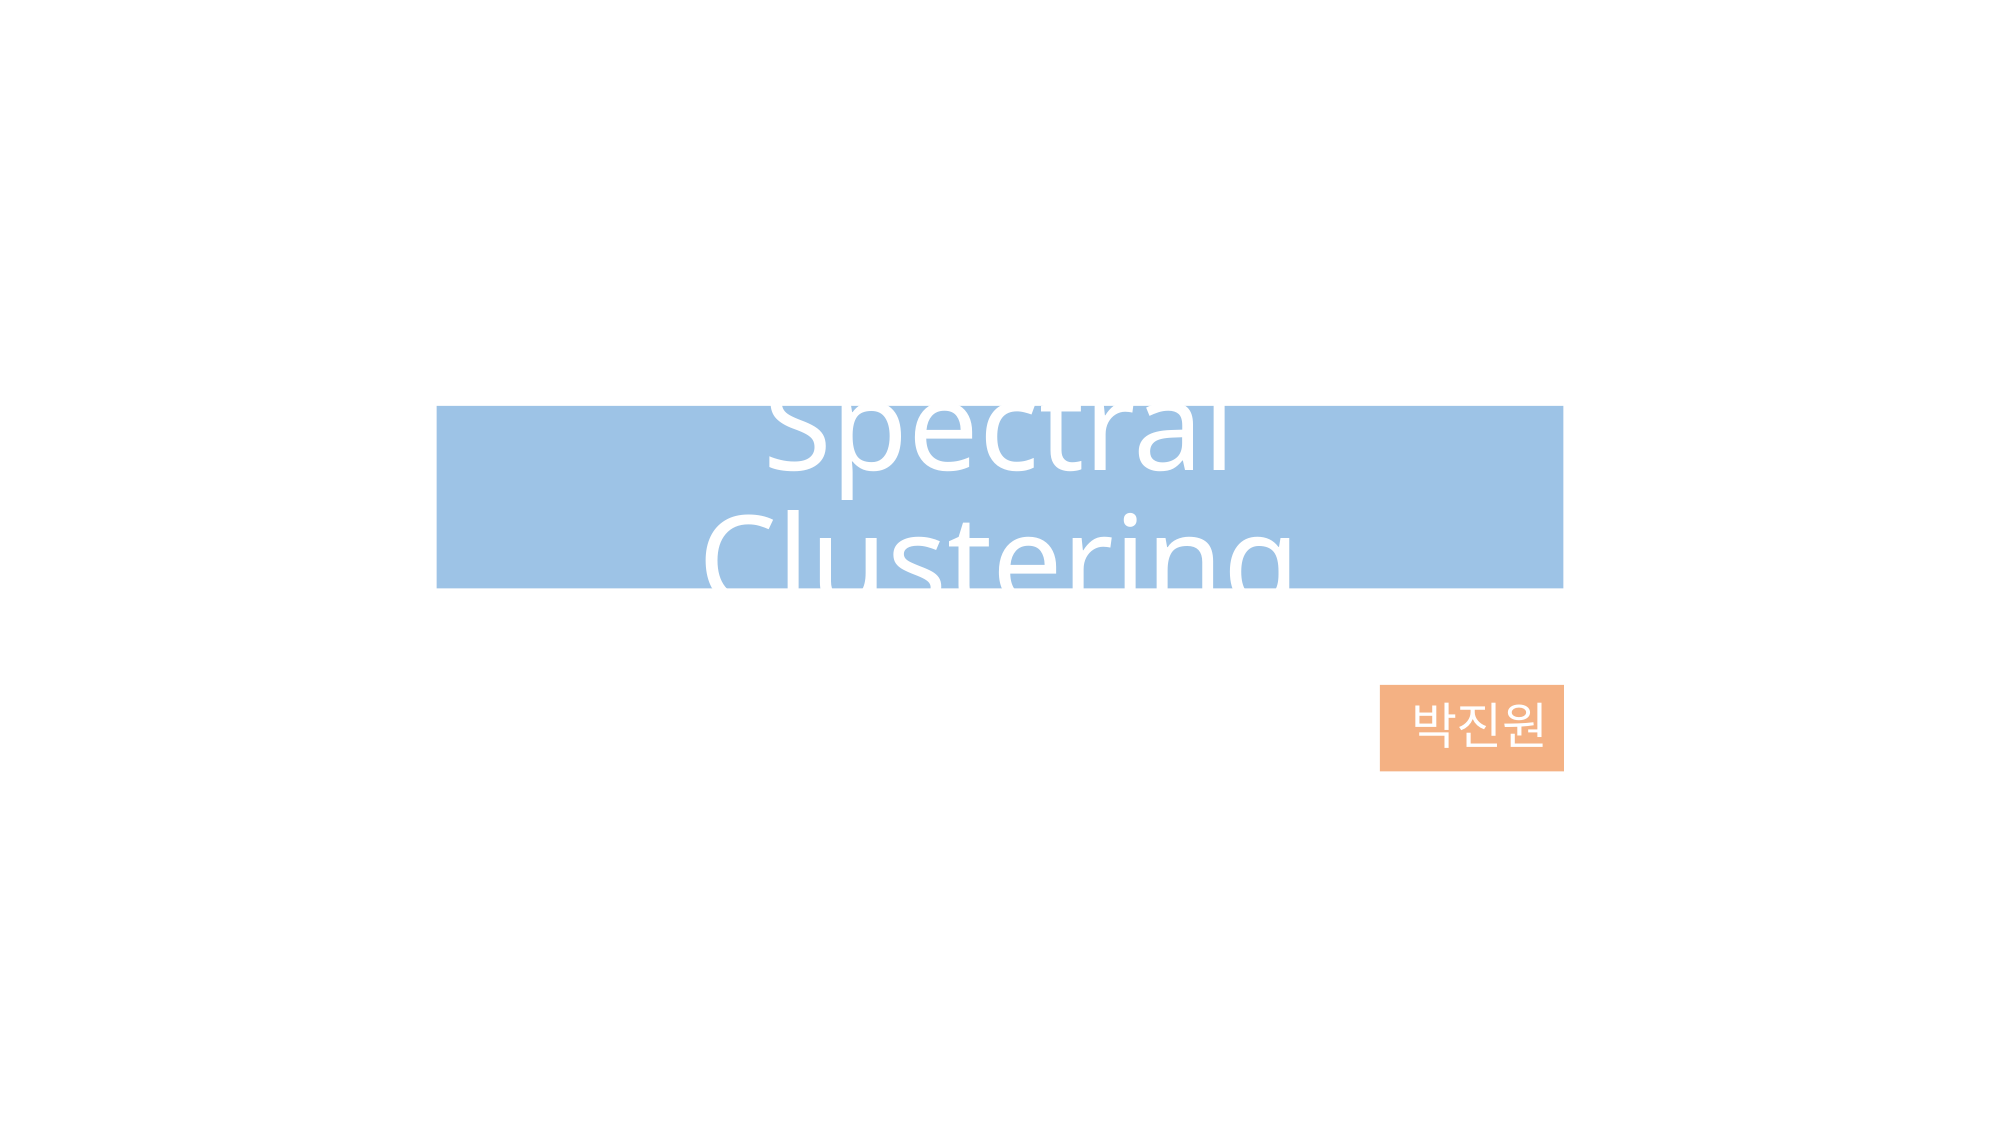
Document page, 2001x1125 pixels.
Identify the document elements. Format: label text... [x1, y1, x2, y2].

subtitle 박진원 [1379, 684, 1564, 772]
title Spectral Clustering [436, 405, 1564, 589]
